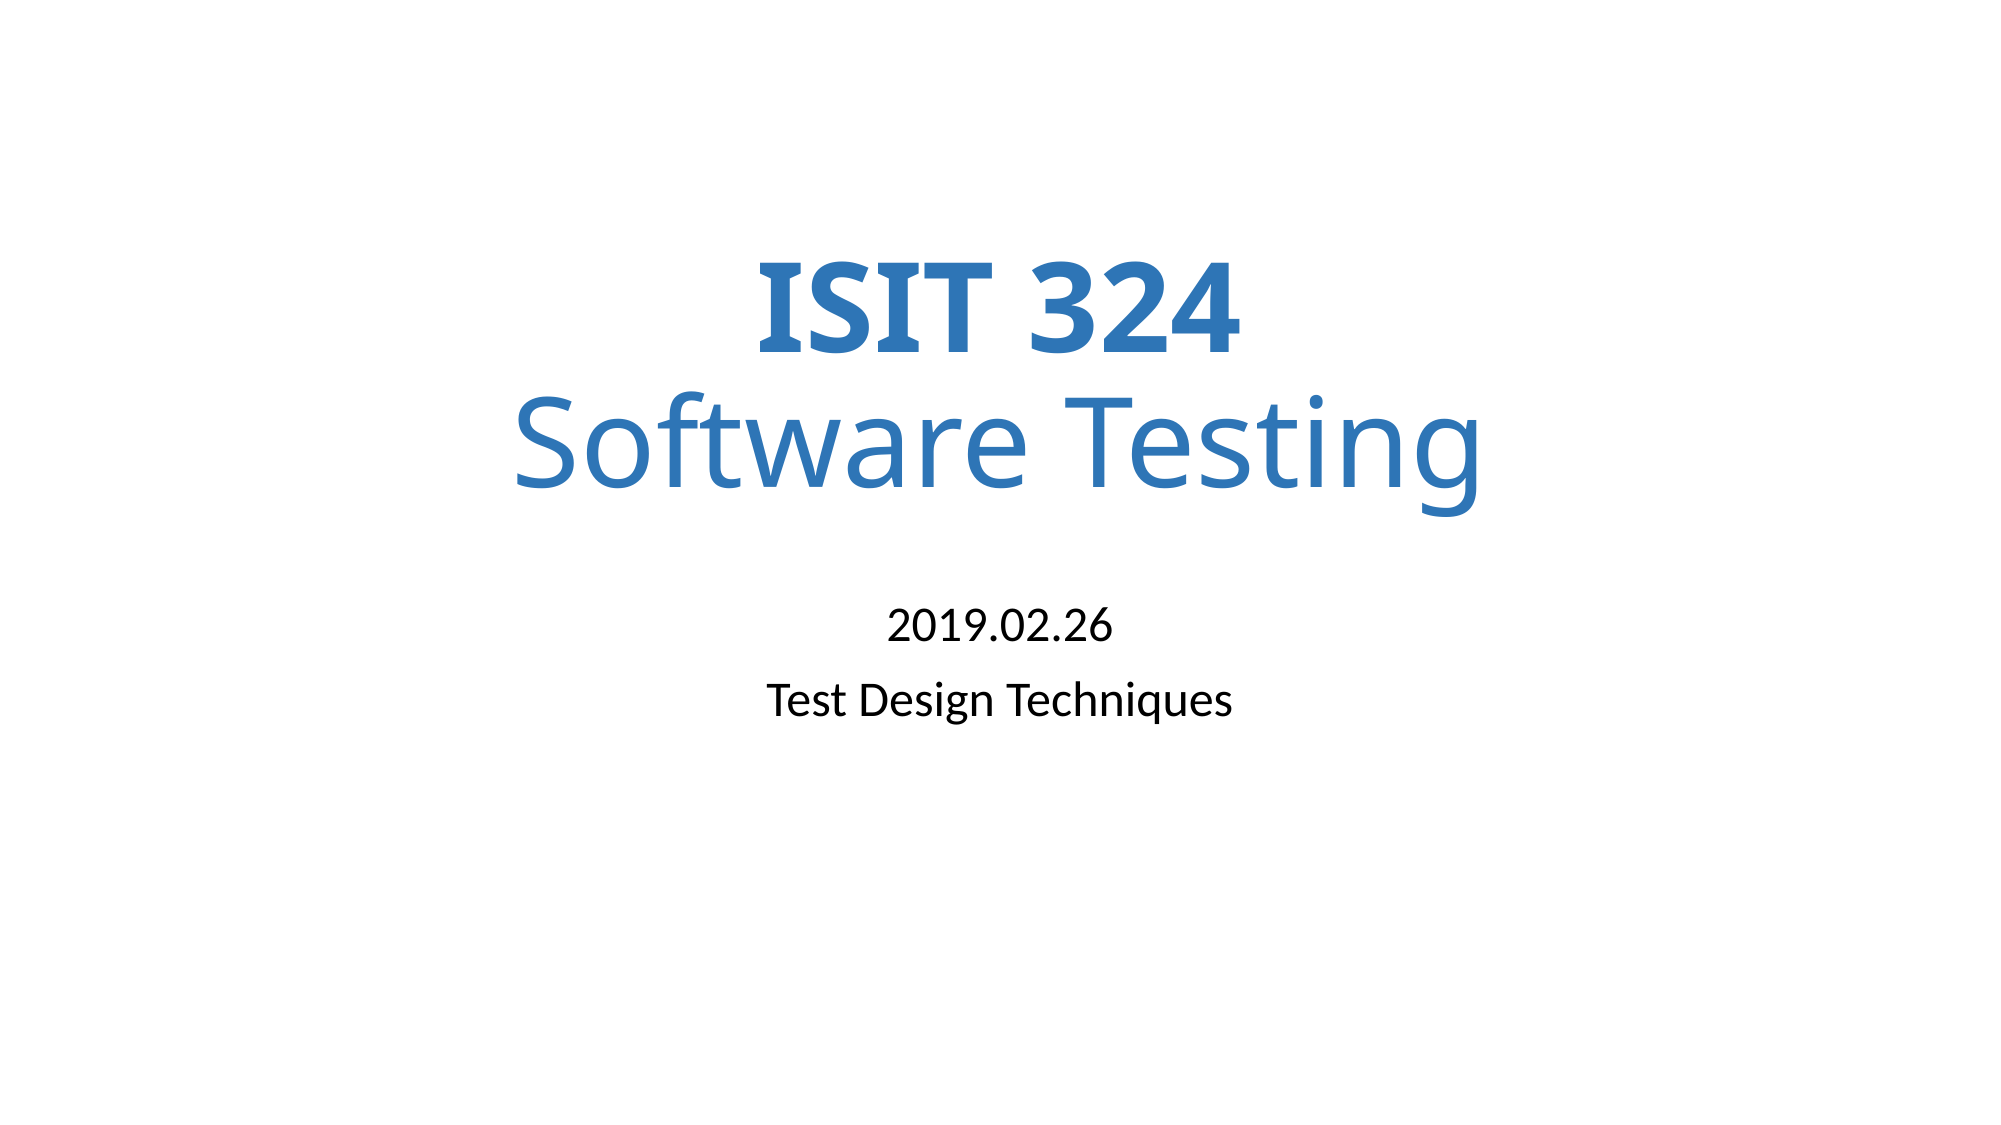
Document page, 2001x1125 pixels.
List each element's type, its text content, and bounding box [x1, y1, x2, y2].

subtitle 2019.02.26 Test Design Techniques [249, 590, 1750, 863]
title ISIT 324 Software Testing [249, 184, 1750, 576]
